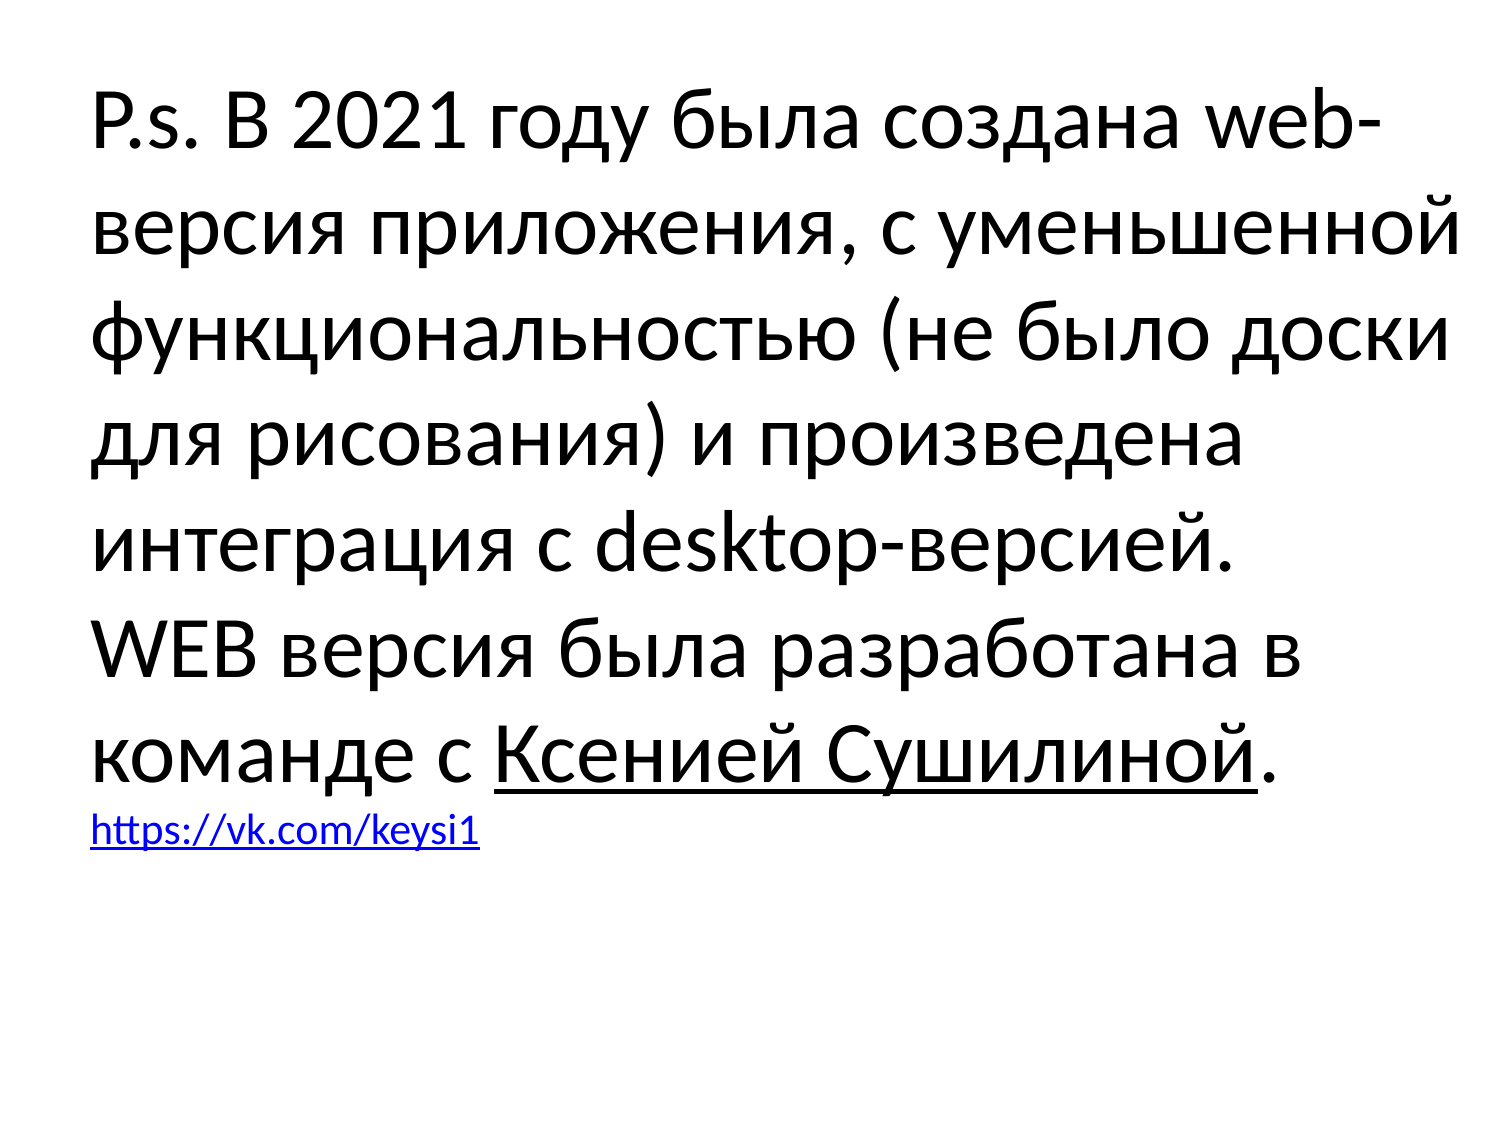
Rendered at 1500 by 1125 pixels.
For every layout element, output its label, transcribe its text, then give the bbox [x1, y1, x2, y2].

title P.s. В 2021 году была создана web-версия приложения, с уменьшенной функциональностью (не было доски для рисования) и произведена интеграция с desktop-версией. WEB версия была разработана в команде с Ксенией Сушилиной. https://vk.com/keysi1 [75, 45, 1500, 922]
